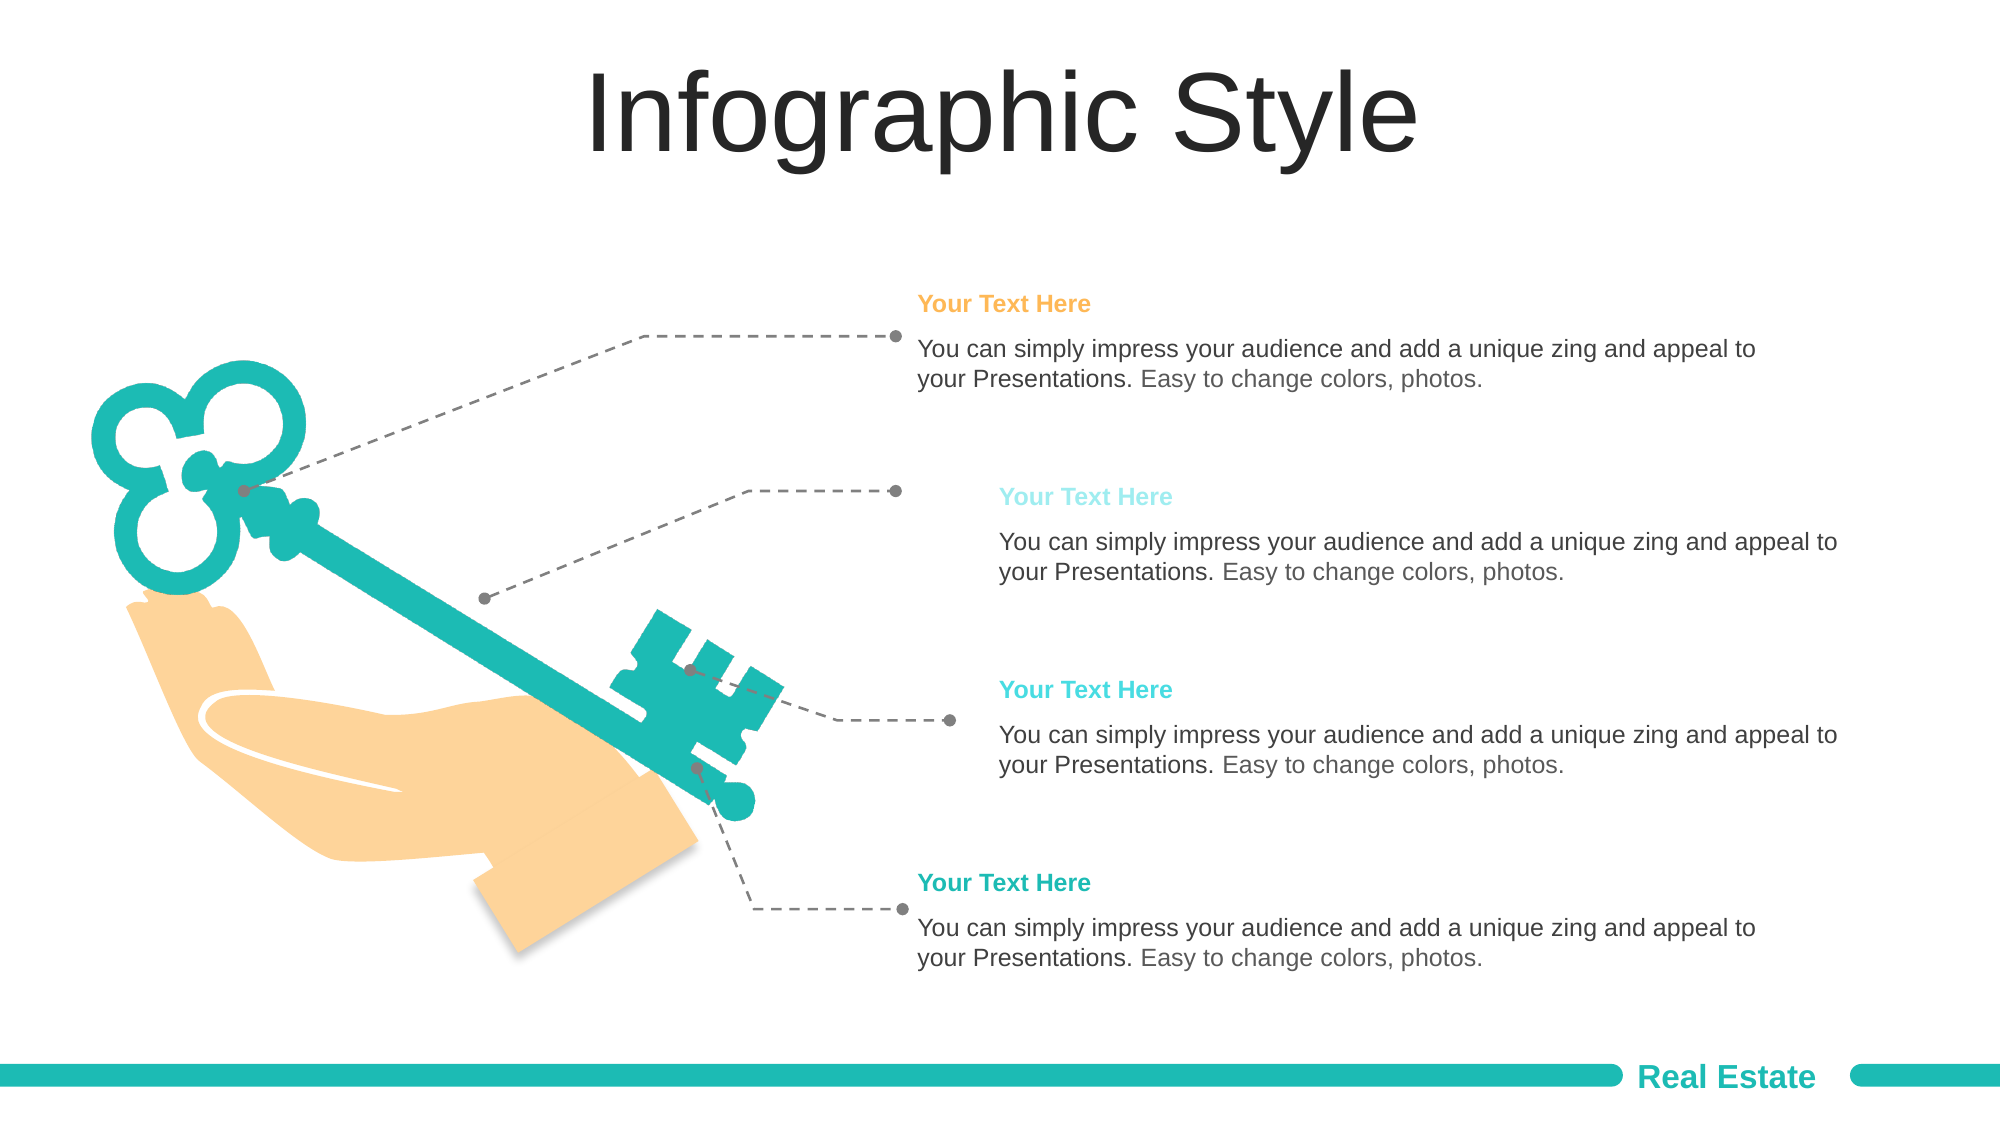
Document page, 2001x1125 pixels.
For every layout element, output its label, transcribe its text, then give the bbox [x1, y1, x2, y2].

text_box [902, 280, 1827, 402]
text_box [444, 330, 902, 413]
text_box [102, 737, 708, 889]
text_box [802, 484, 902, 516]
picture [38, 326, 830, 806]
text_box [984, 473, 1908, 594]
picture [708, 799, 715, 816]
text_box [984, 665, 1908, 787]
text_box [708, 775, 902, 916]
text_box [802, 691, 957, 727]
list Infographic Style [53, 55, 1952, 175]
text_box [902, 858, 1827, 980]
